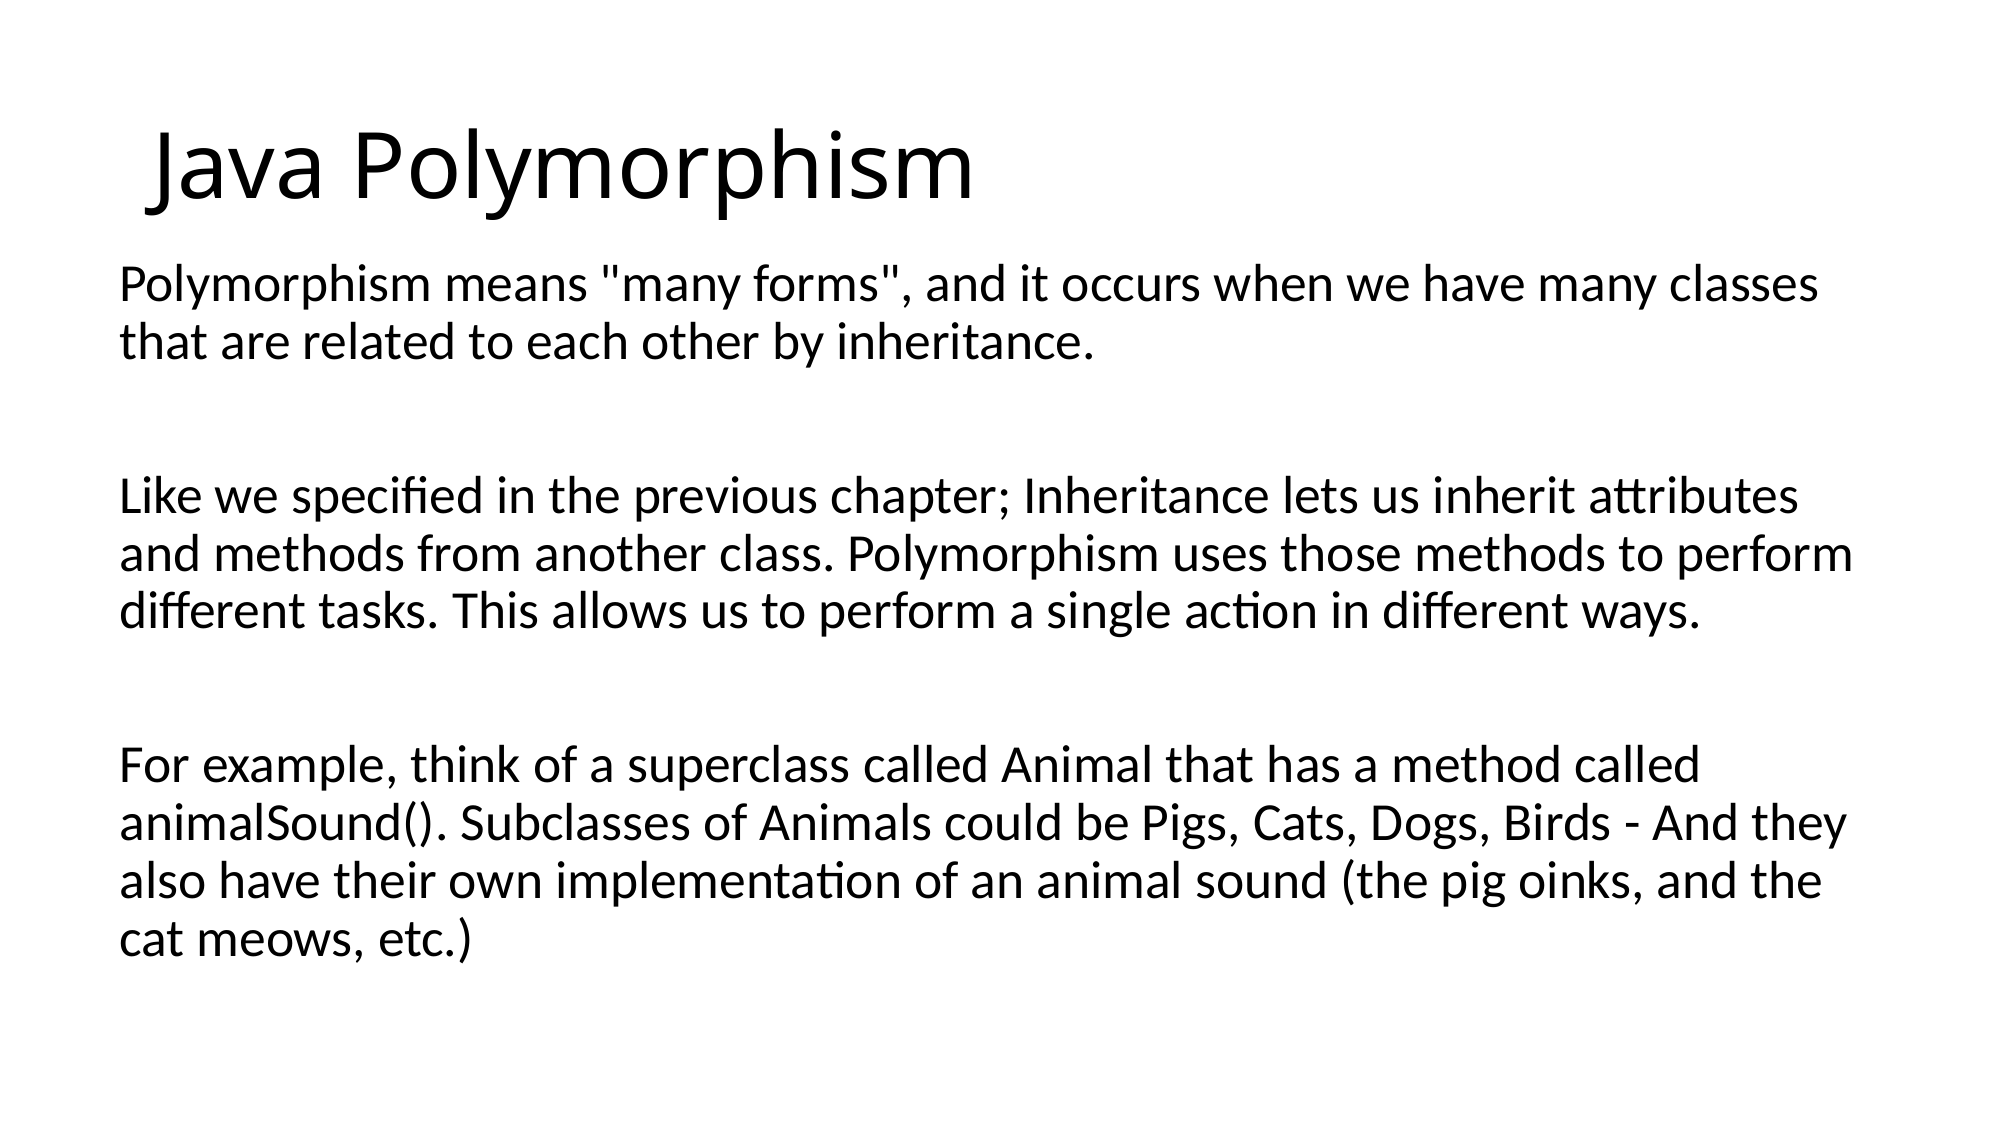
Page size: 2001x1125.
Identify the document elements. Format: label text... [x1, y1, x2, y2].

list Polymorphism means "many forms", and it occurs when we have many classes that are related to each other by inheritance. Like we specified in the previous chapter; Inheritance lets us inherit attributes and methods from another class. Polymorphism uses those methods to perform different tasks. This allows us to perform a single action in different ways. For example, think of a superclass called Animal that has a method called animalSound(). Subclasses of Animals could be Pigs, Cats, Dogs, Birds - And they also have their own implementation of an animal sound (the pig oinks, and the cat meows, etc.) [104, 247, 1879, 1035]
title Java Polymorphism [137, 59, 1863, 247]
